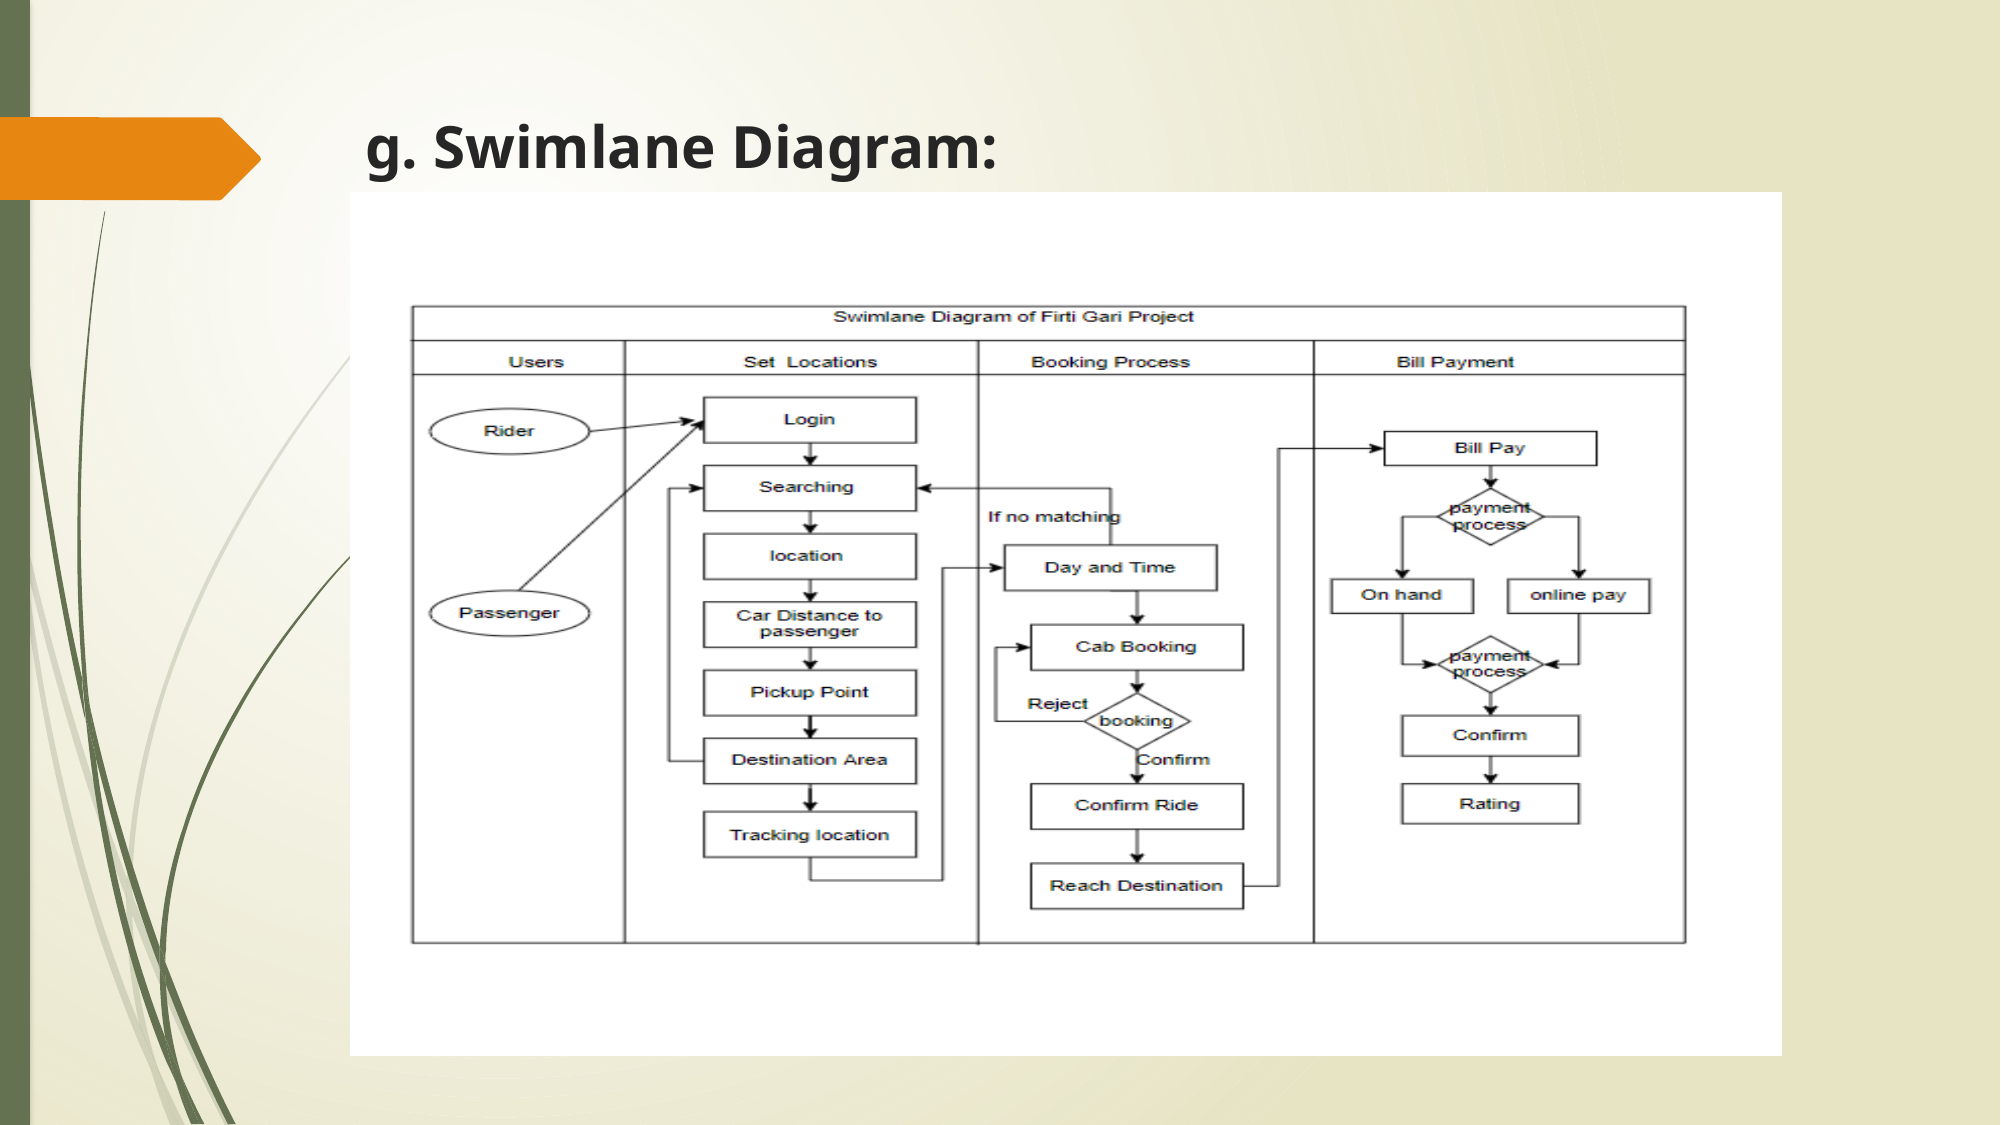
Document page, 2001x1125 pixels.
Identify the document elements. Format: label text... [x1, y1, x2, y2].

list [349, 191, 1782, 1056]
title g. Swimlane Diagram: [350, 102, 1888, 229]
